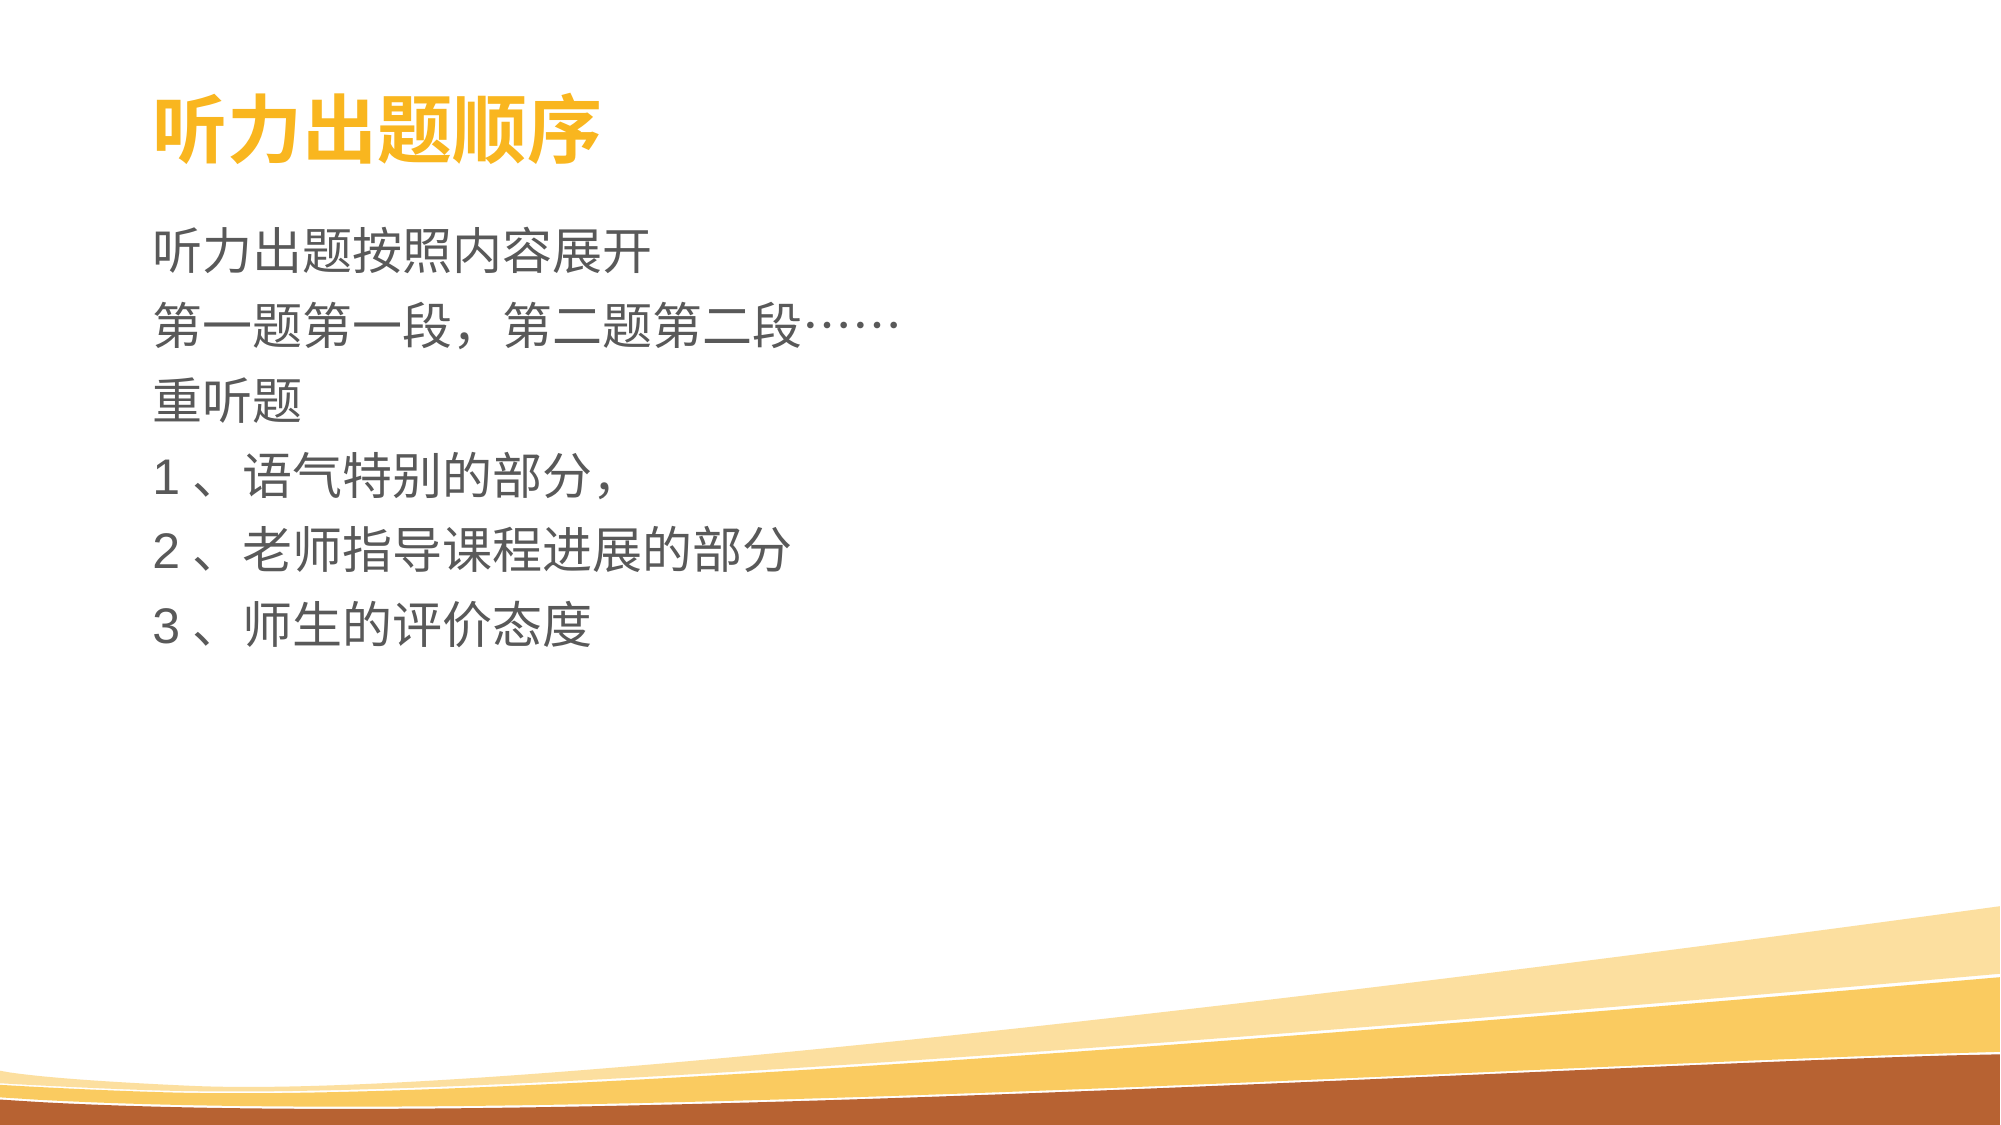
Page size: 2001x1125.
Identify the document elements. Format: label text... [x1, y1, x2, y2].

list 听力出题按照内容展开 第一题第一段，第二题第二段…… 重听题 1、语气特别的部分， 2、老师指导课程进展的部分 3、师生的评价态度 [137, 219, 1863, 1014]
title 听力出题顺序 [137, 59, 1863, 208]
